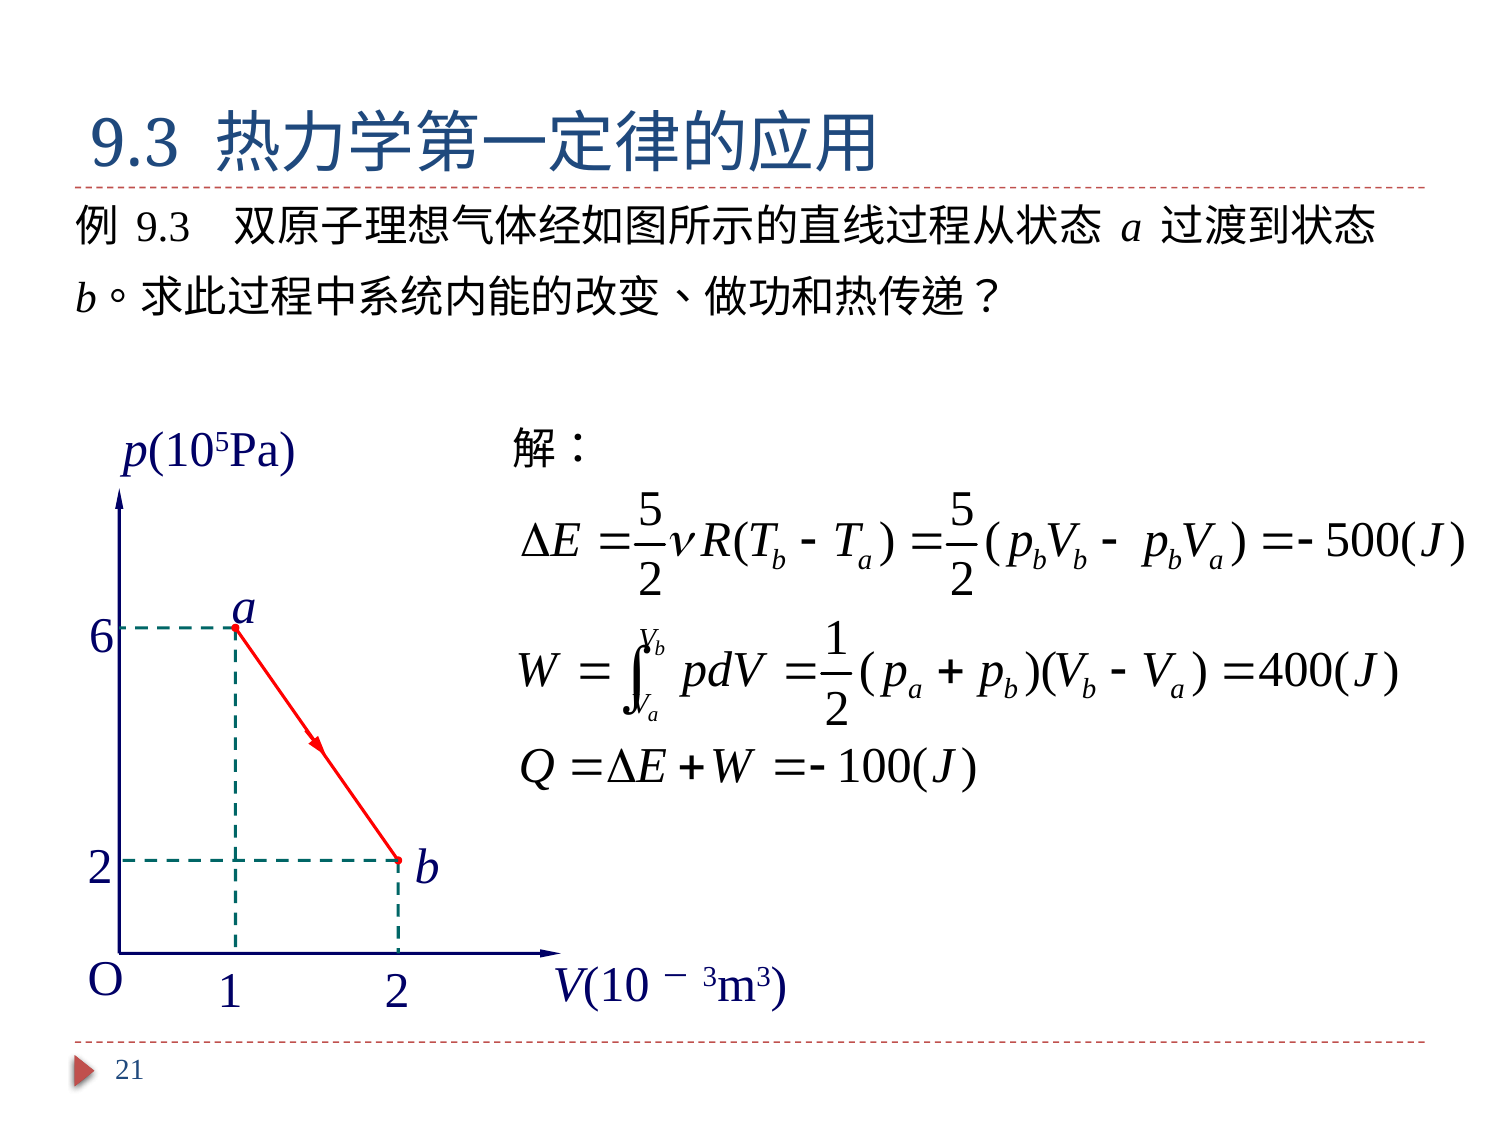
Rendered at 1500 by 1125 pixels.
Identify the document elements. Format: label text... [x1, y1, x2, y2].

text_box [37, 408, 853, 1026]
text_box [512, 412, 1476, 805]
title 9.3 热力学第一定律的应用 [75, 37, 1425, 188]
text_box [74, 197, 1378, 351]
slide_number 21 [100, 1042, 426, 1103]
